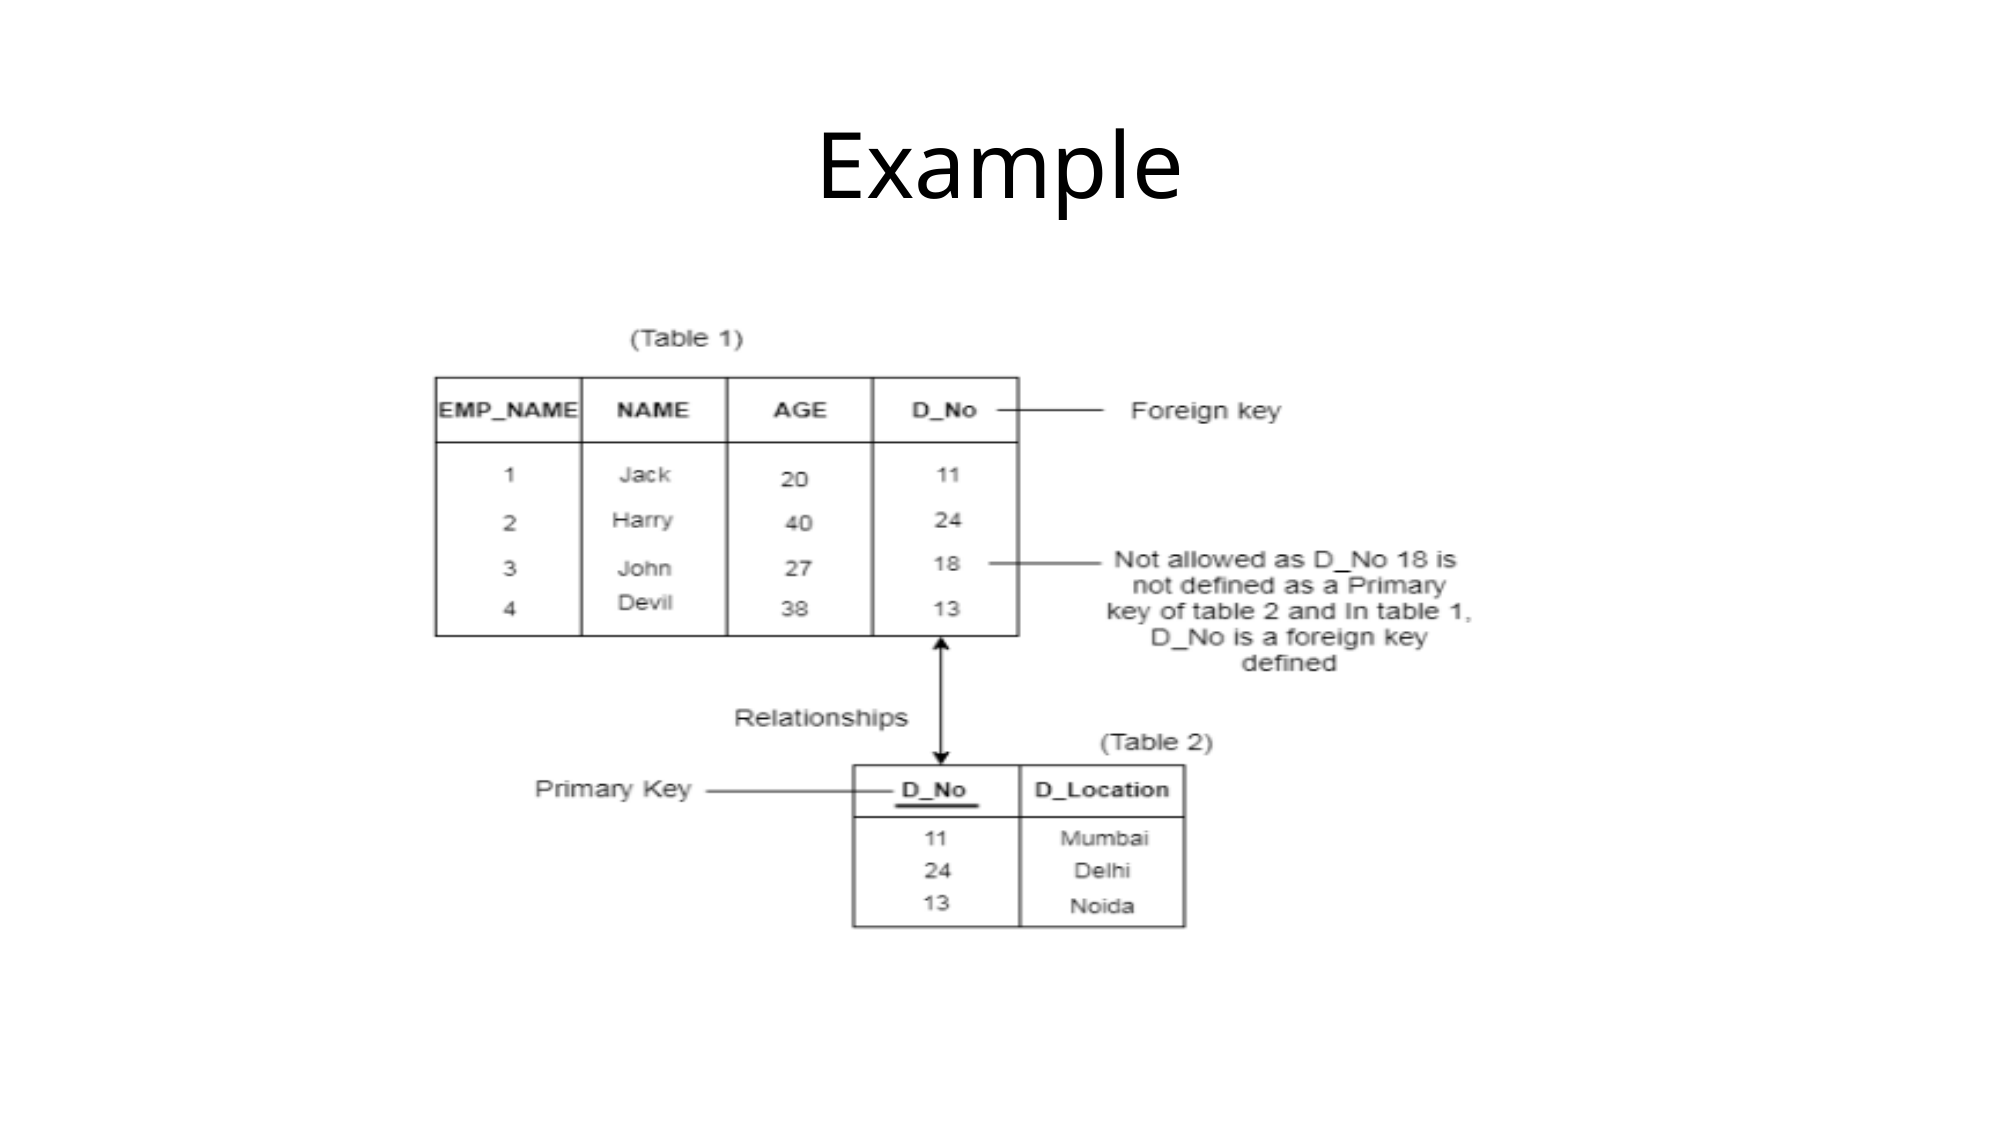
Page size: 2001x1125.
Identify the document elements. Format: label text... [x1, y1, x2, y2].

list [408, 277, 1553, 951]
title Example [137, 59, 1863, 278]
